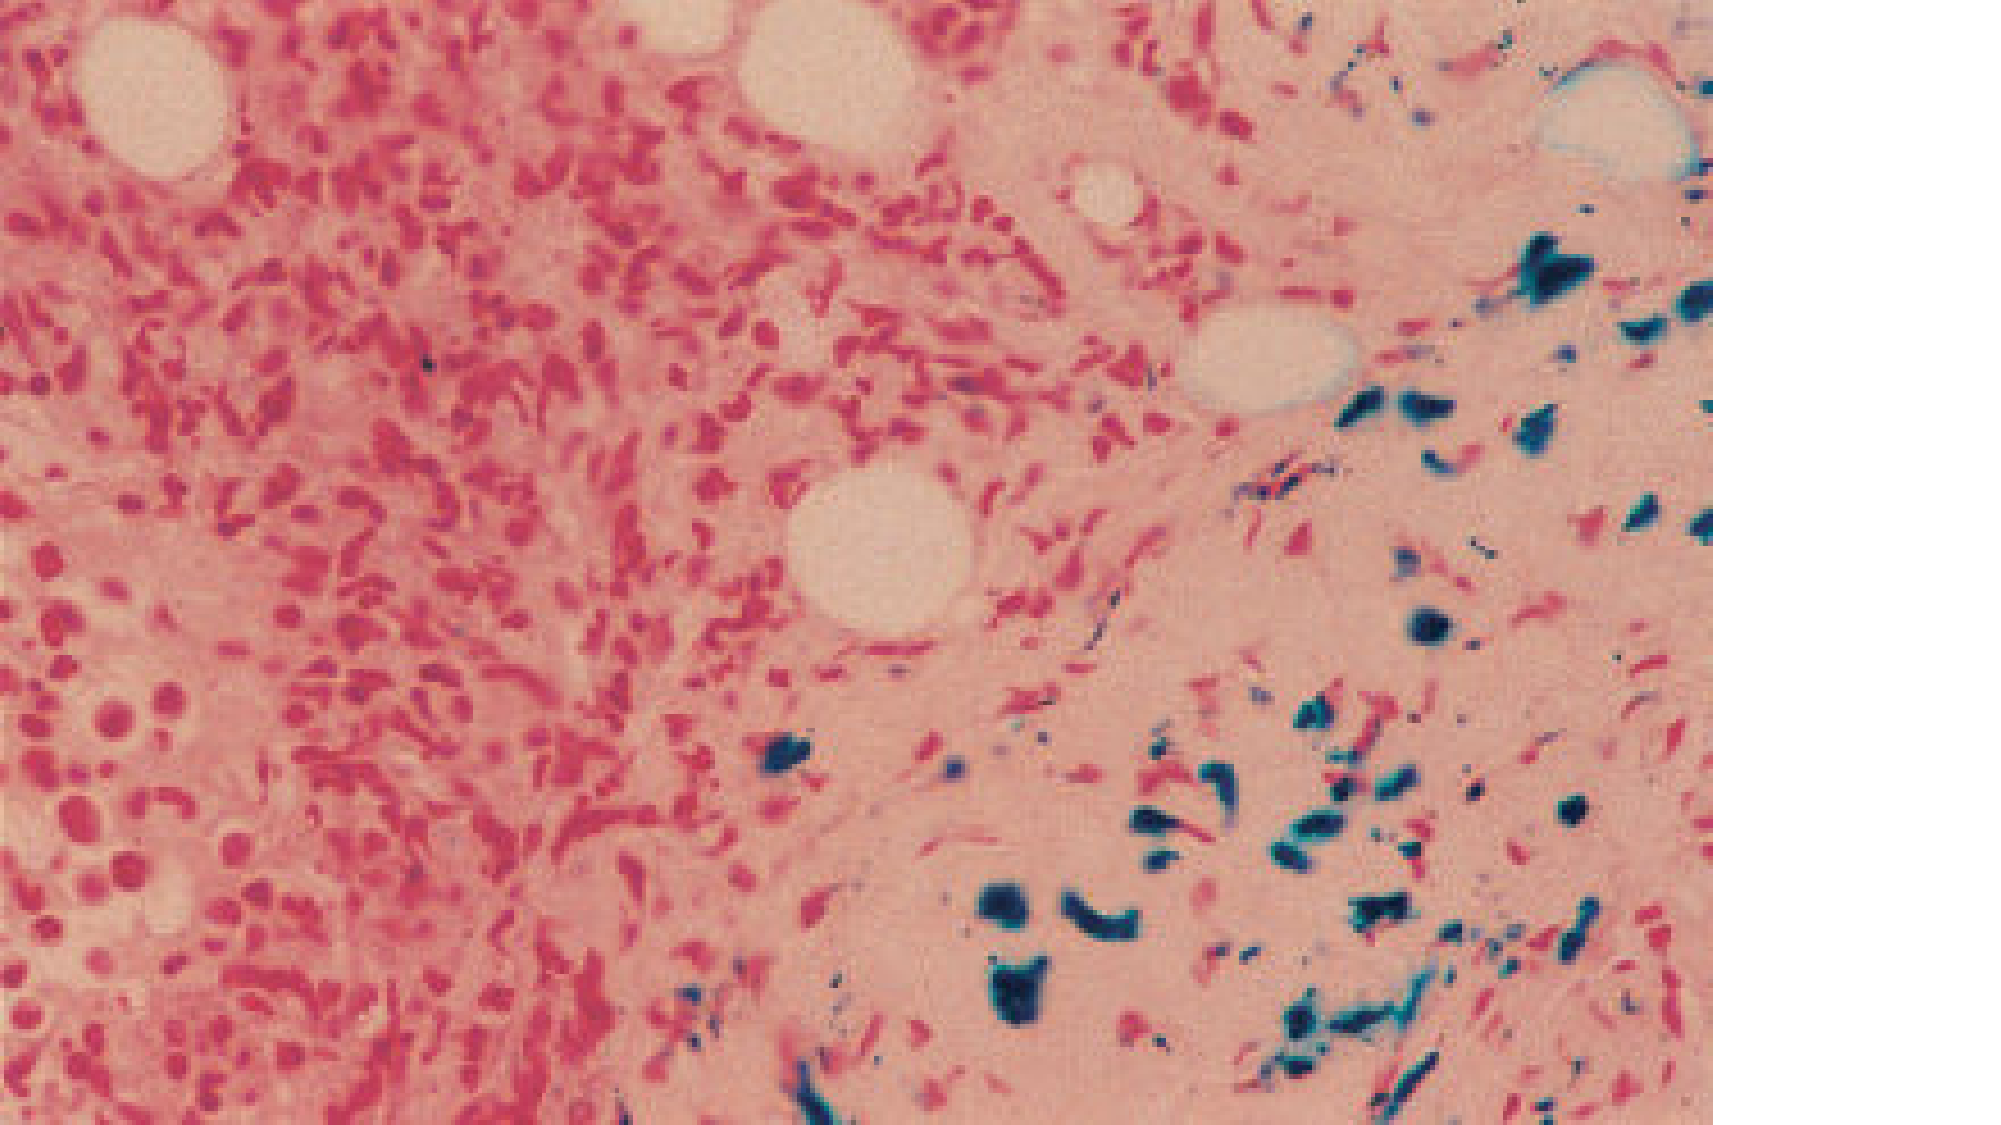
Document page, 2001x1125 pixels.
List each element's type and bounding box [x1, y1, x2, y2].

picture [0, 0, 1714, 1125]
